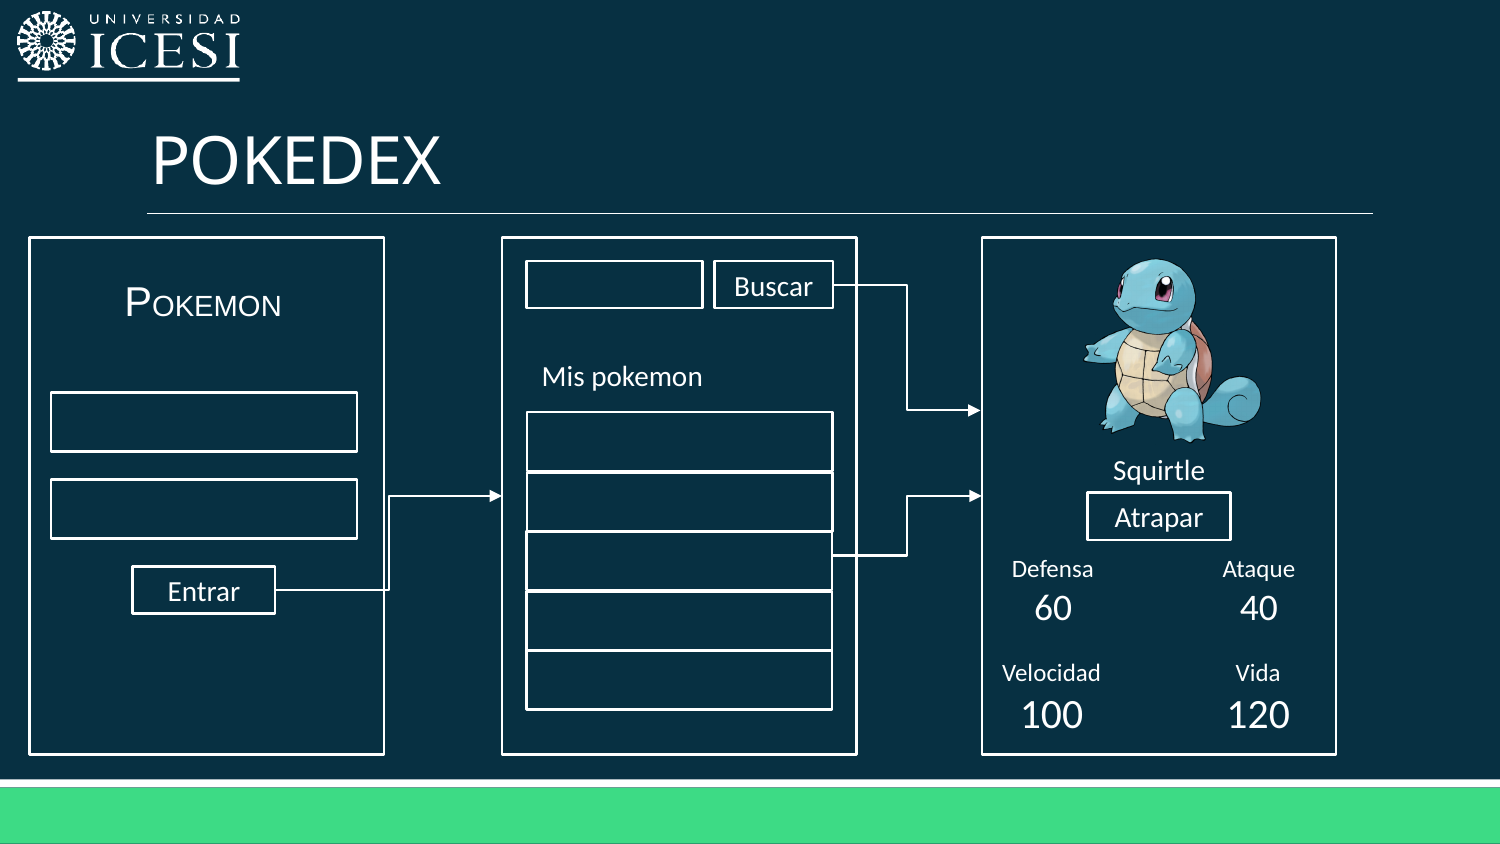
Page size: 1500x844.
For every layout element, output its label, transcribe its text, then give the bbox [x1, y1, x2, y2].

text_box Atrapar [1086, 491, 1232, 541]
text_box [526, 411, 834, 471]
text_box Entrar [131, 565, 276, 615]
text_box Buscar [713, 260, 834, 309]
text_box [525, 649, 833, 711]
text_box [525, 260, 704, 309]
text_box Squirtle [1050, 444, 1268, 494]
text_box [274, 495, 503, 591]
picture [17, 11, 241, 82]
text_box Velocidad 100 [979, 656, 1124, 736]
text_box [832, 495, 983, 557]
text_box POKEDEX [135, 35, 1373, 214]
text_box [525, 590, 833, 649]
text_box [28, 236, 385, 756]
picture [1068, 253, 1279, 448]
text_box Ataque 40 [1186, 550, 1331, 630]
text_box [832, 284, 981, 411]
text_box [525, 530, 833, 590]
text_box [526, 471, 834, 530]
text_box [501, 236, 858, 756]
text_box Vida 120 [1186, 656, 1331, 736]
text_box [981, 236, 1337, 756]
text_box Mis pokemon [526, 350, 743, 399]
text_box [50, 478, 358, 540]
text_box [50, 391, 358, 453]
text_box POKEMON [99, 267, 307, 333]
text_box Defensa 60 [981, 551, 1126, 630]
